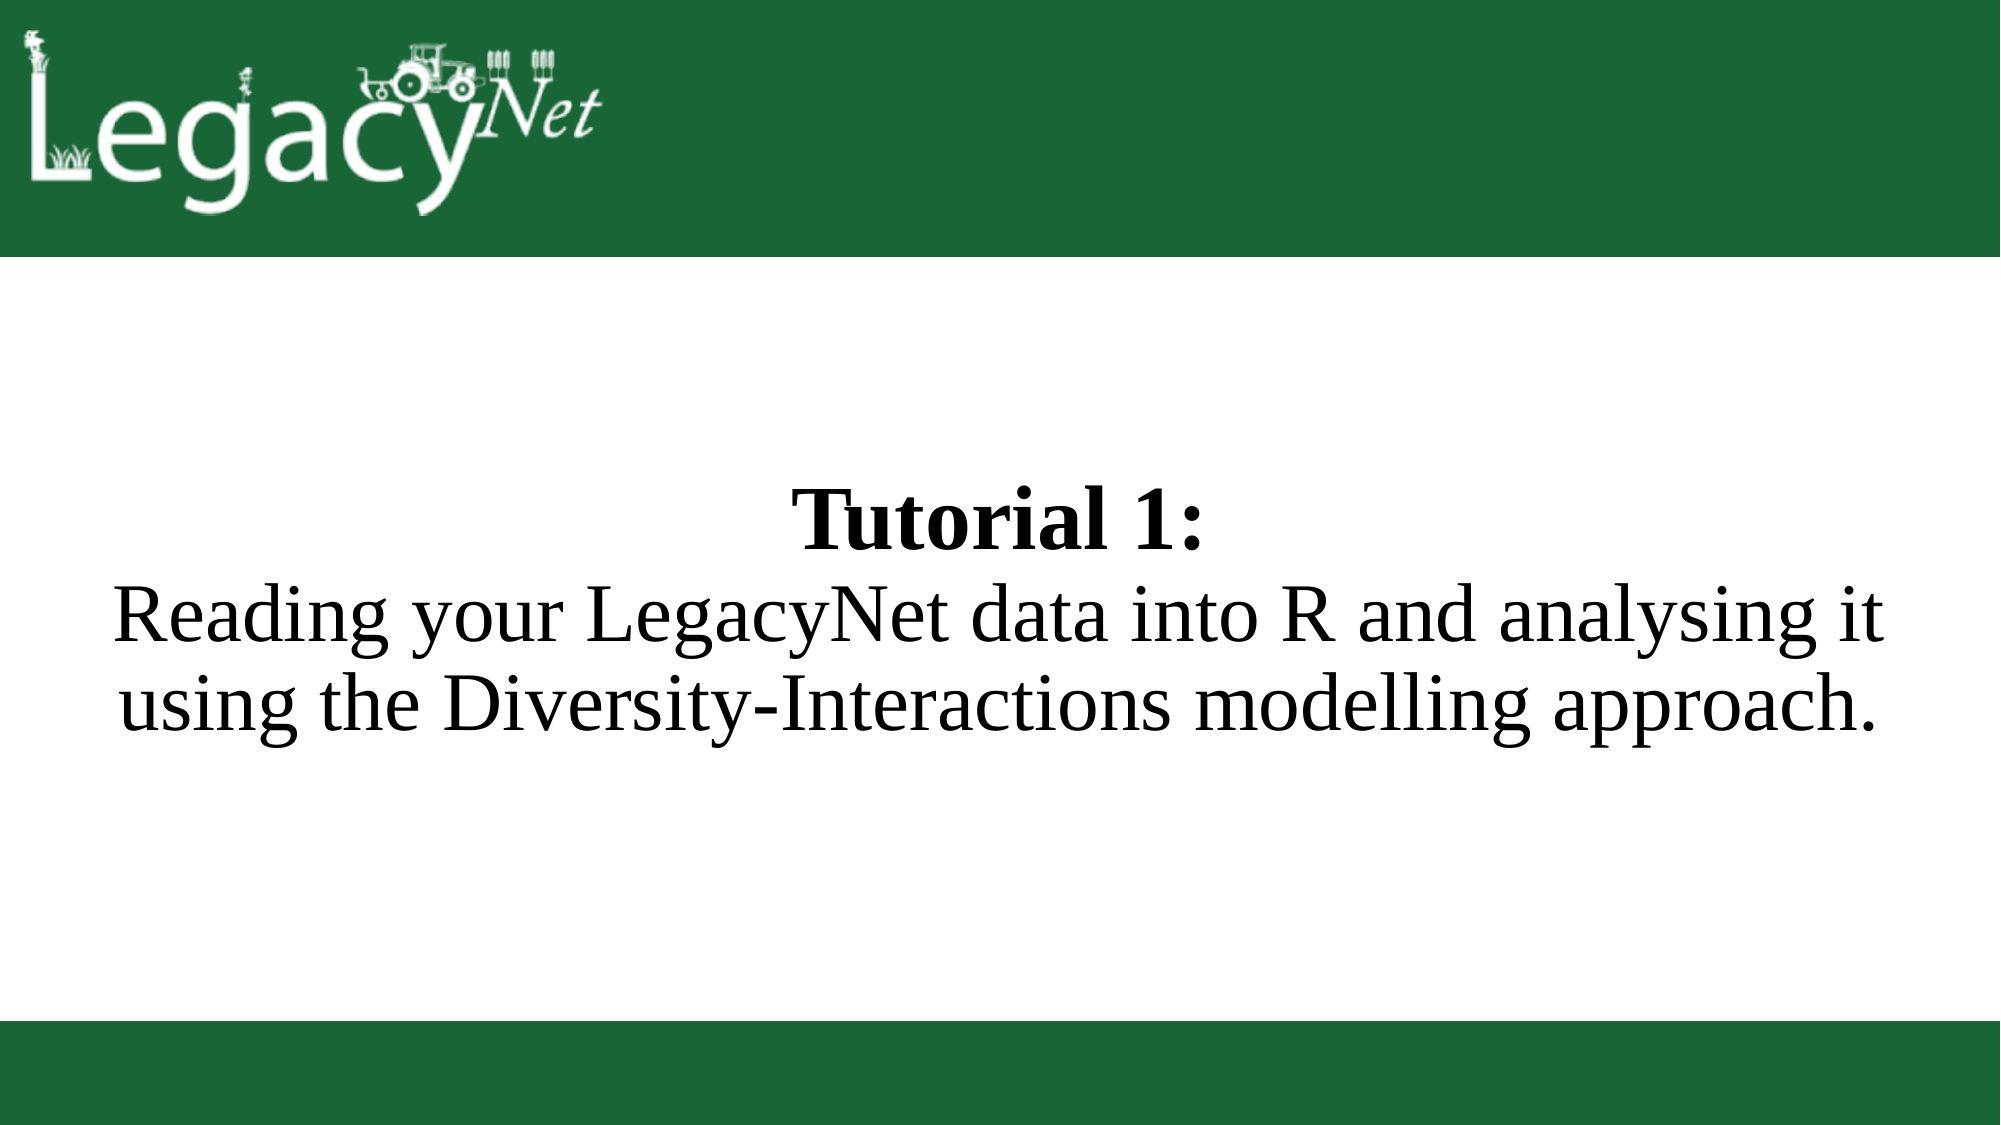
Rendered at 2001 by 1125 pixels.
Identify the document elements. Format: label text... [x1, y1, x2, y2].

title Tutorial 1: Reading your LegacyNet data into R and analysing it using the Diversity-Interactions modelling approach. [0, 258, 2000, 867]
text_box [0, 1021, 2000, 1125]
text_box [0, 0, 2000, 257]
picture [23, 30, 605, 216]
